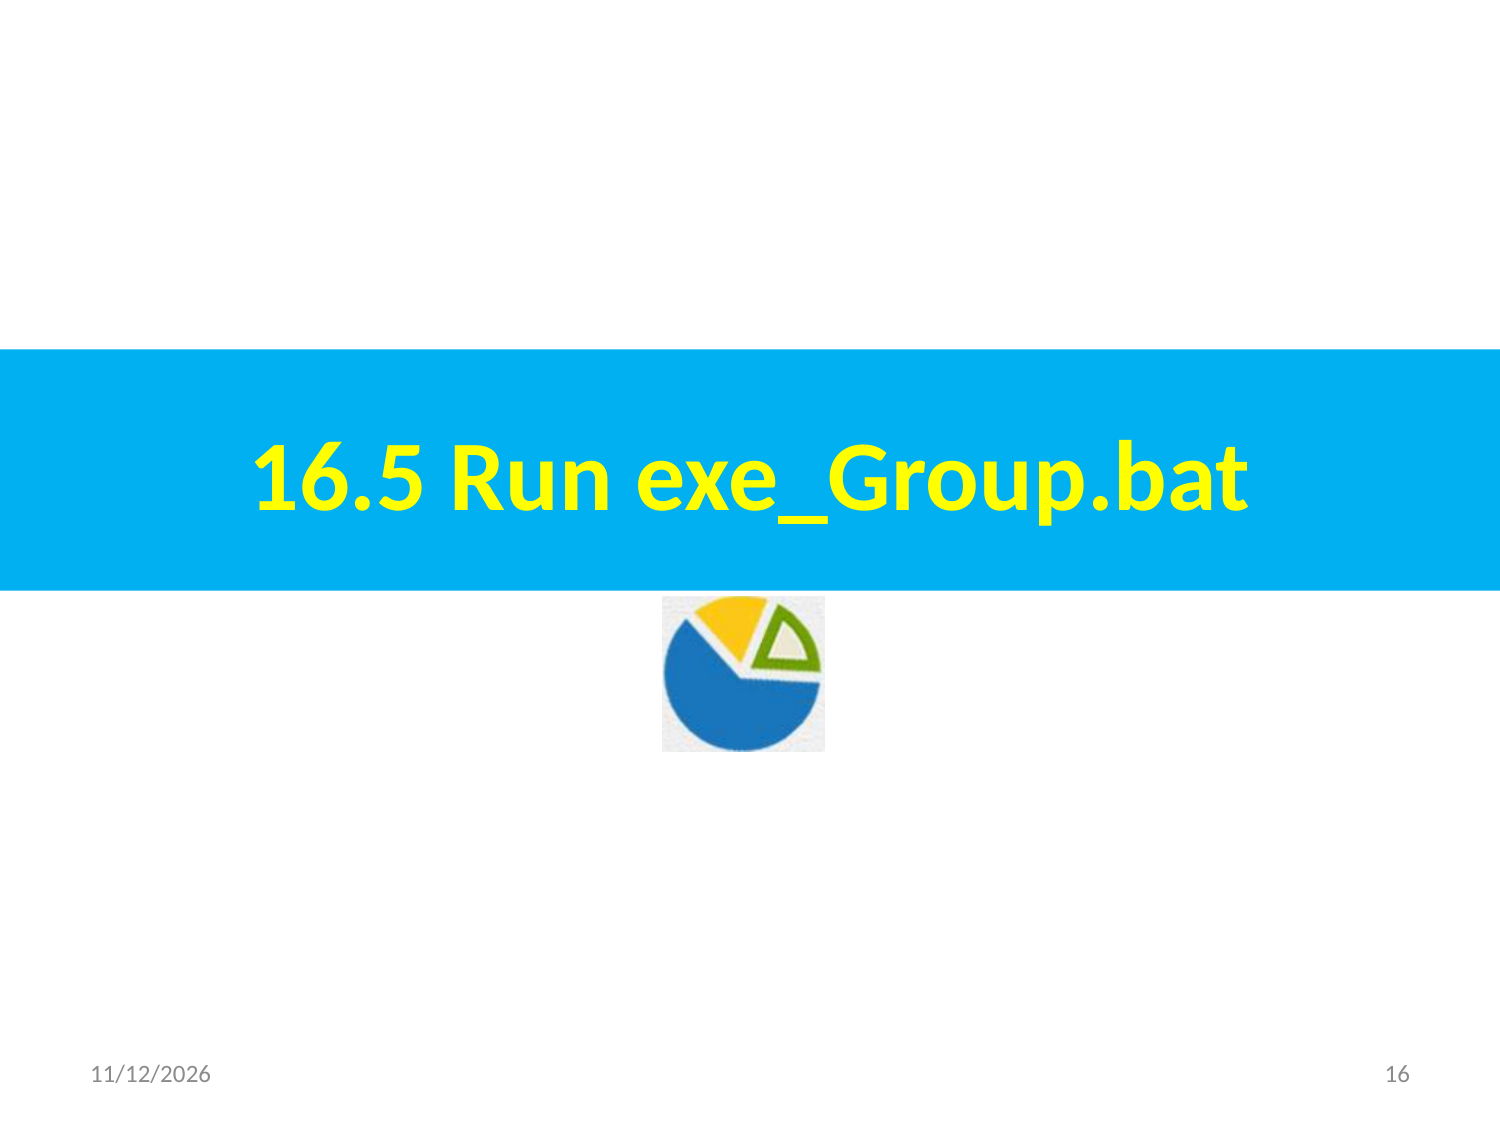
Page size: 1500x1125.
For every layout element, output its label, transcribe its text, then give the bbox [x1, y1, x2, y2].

slide_number 16 [1074, 1042, 1425, 1103]
picture [662, 595, 826, 752]
title 16.5 Run exe_Group.bat [0, 349, 1500, 591]
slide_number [75, 1042, 425, 1103]
